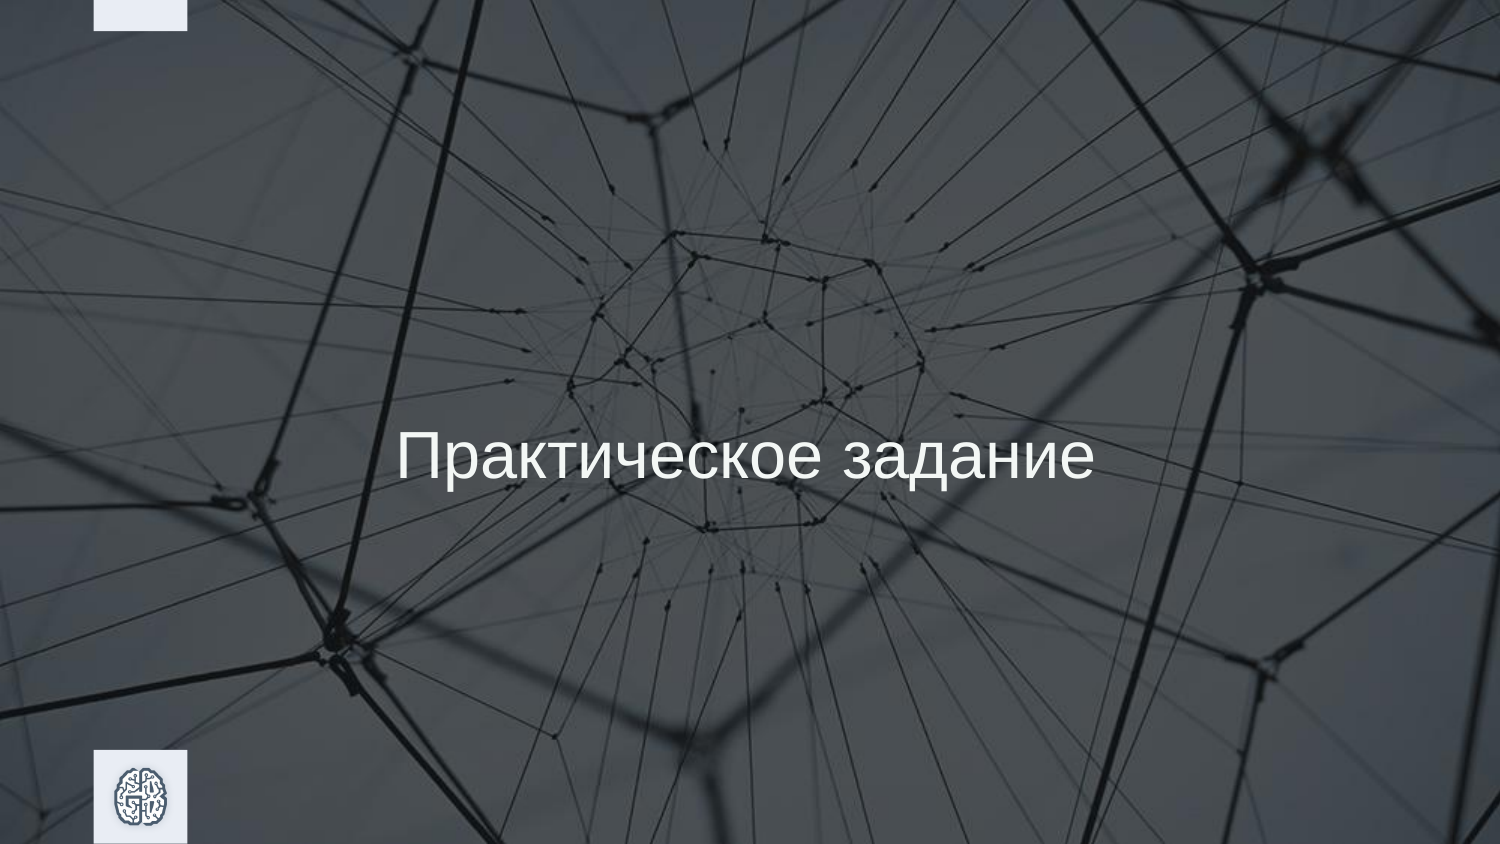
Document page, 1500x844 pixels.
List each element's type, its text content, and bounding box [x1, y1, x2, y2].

picture [106, 760, 175, 834]
text_box Практическое задание [184, 152, 1309, 751]
picture [0, 0, 1500, 844]
